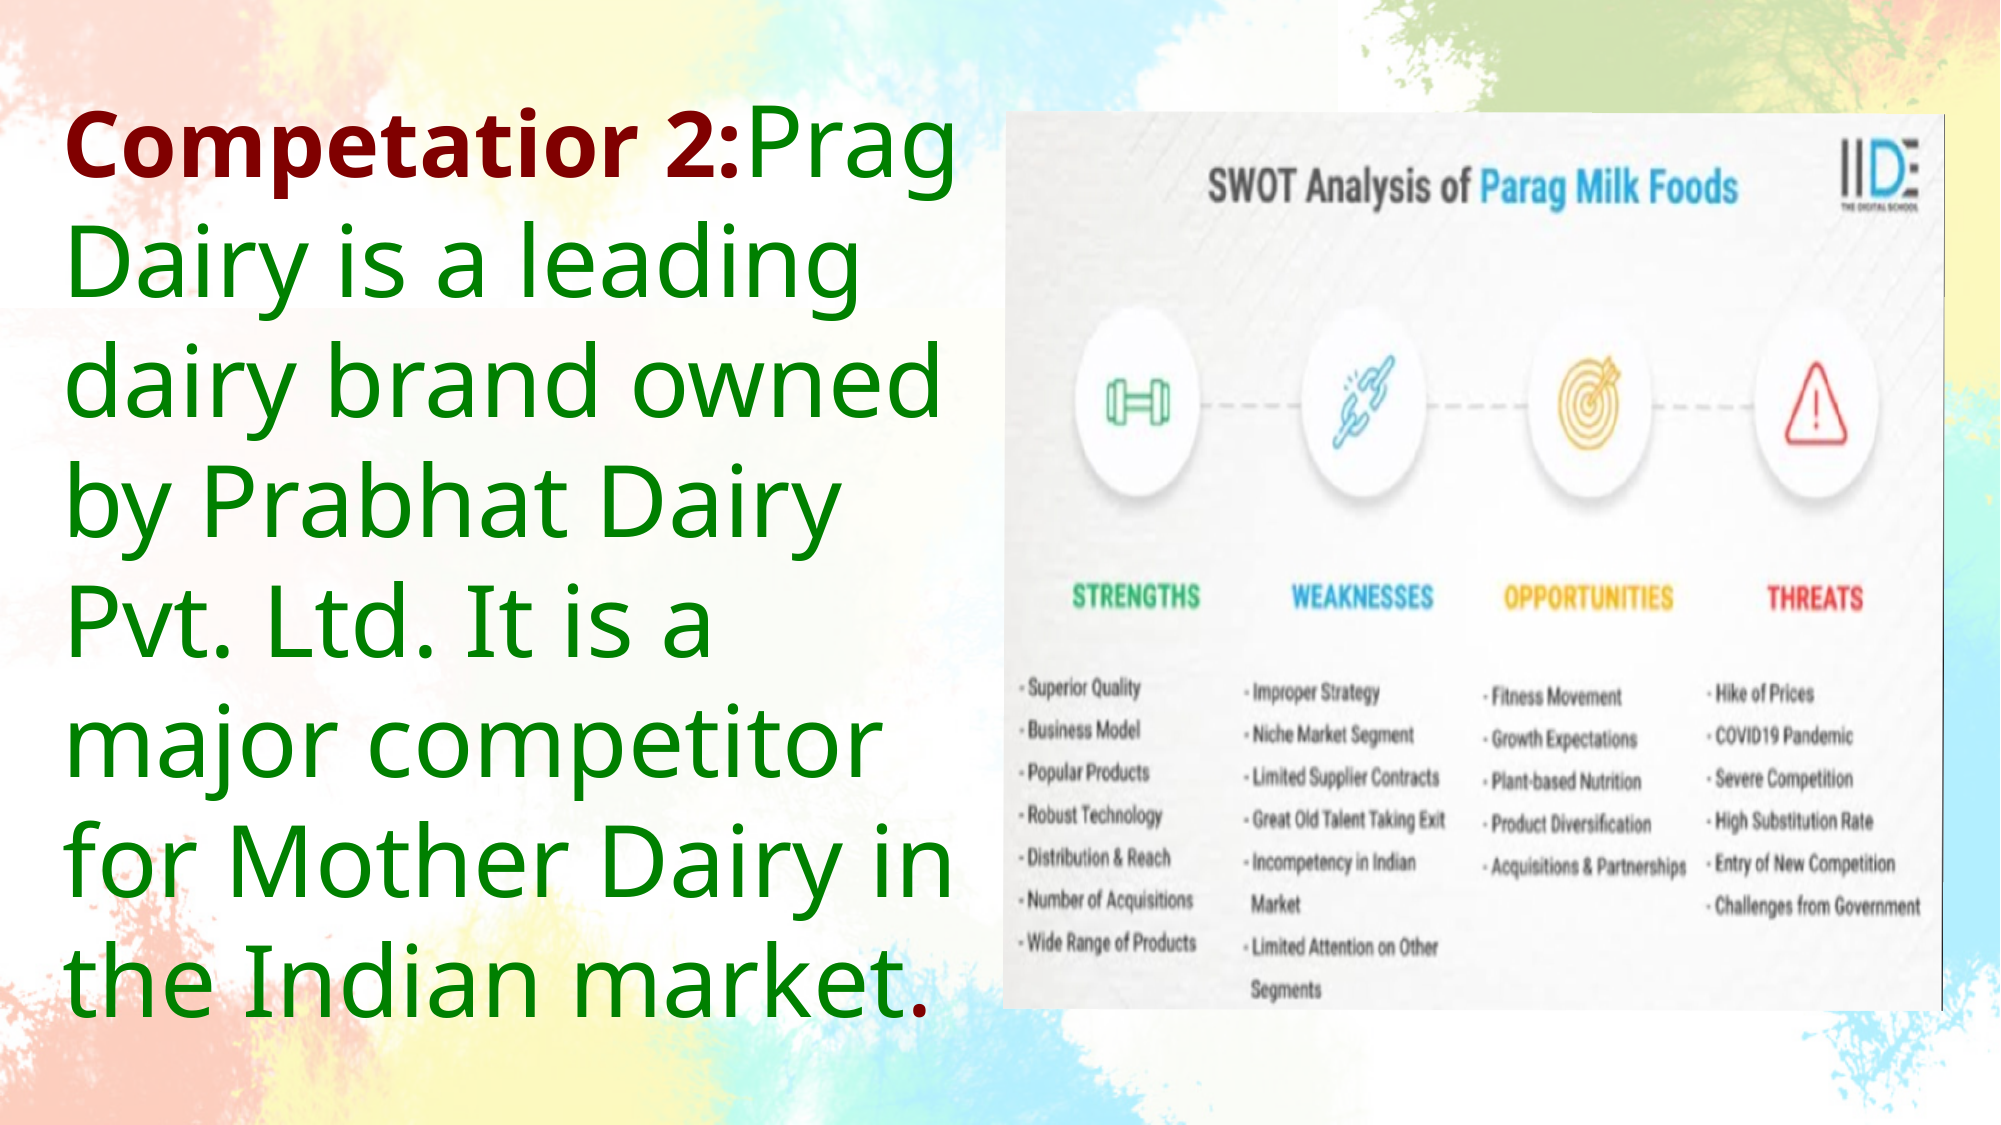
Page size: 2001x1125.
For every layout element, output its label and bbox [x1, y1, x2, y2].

picture [1003, 111, 1943, 1010]
text_box [0, 0, 2000, 1125]
